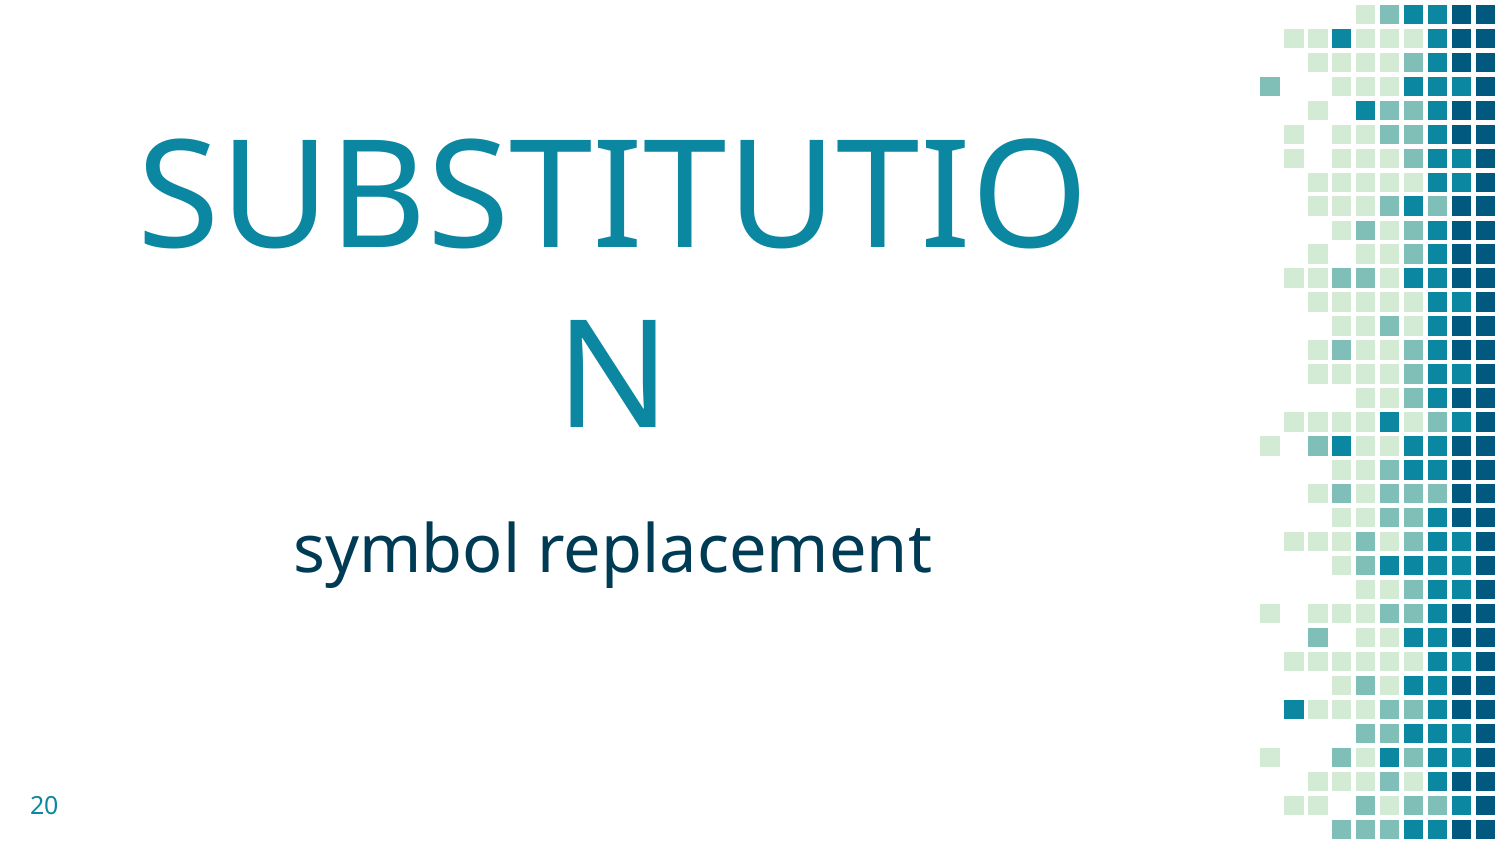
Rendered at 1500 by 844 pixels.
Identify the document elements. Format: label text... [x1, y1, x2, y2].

title SUBSTITUTION [112, 282, 1114, 473]
slide_number 20 [15, 774, 105, 839]
subtitle symbol replacement [112, 491, 1114, 621]
